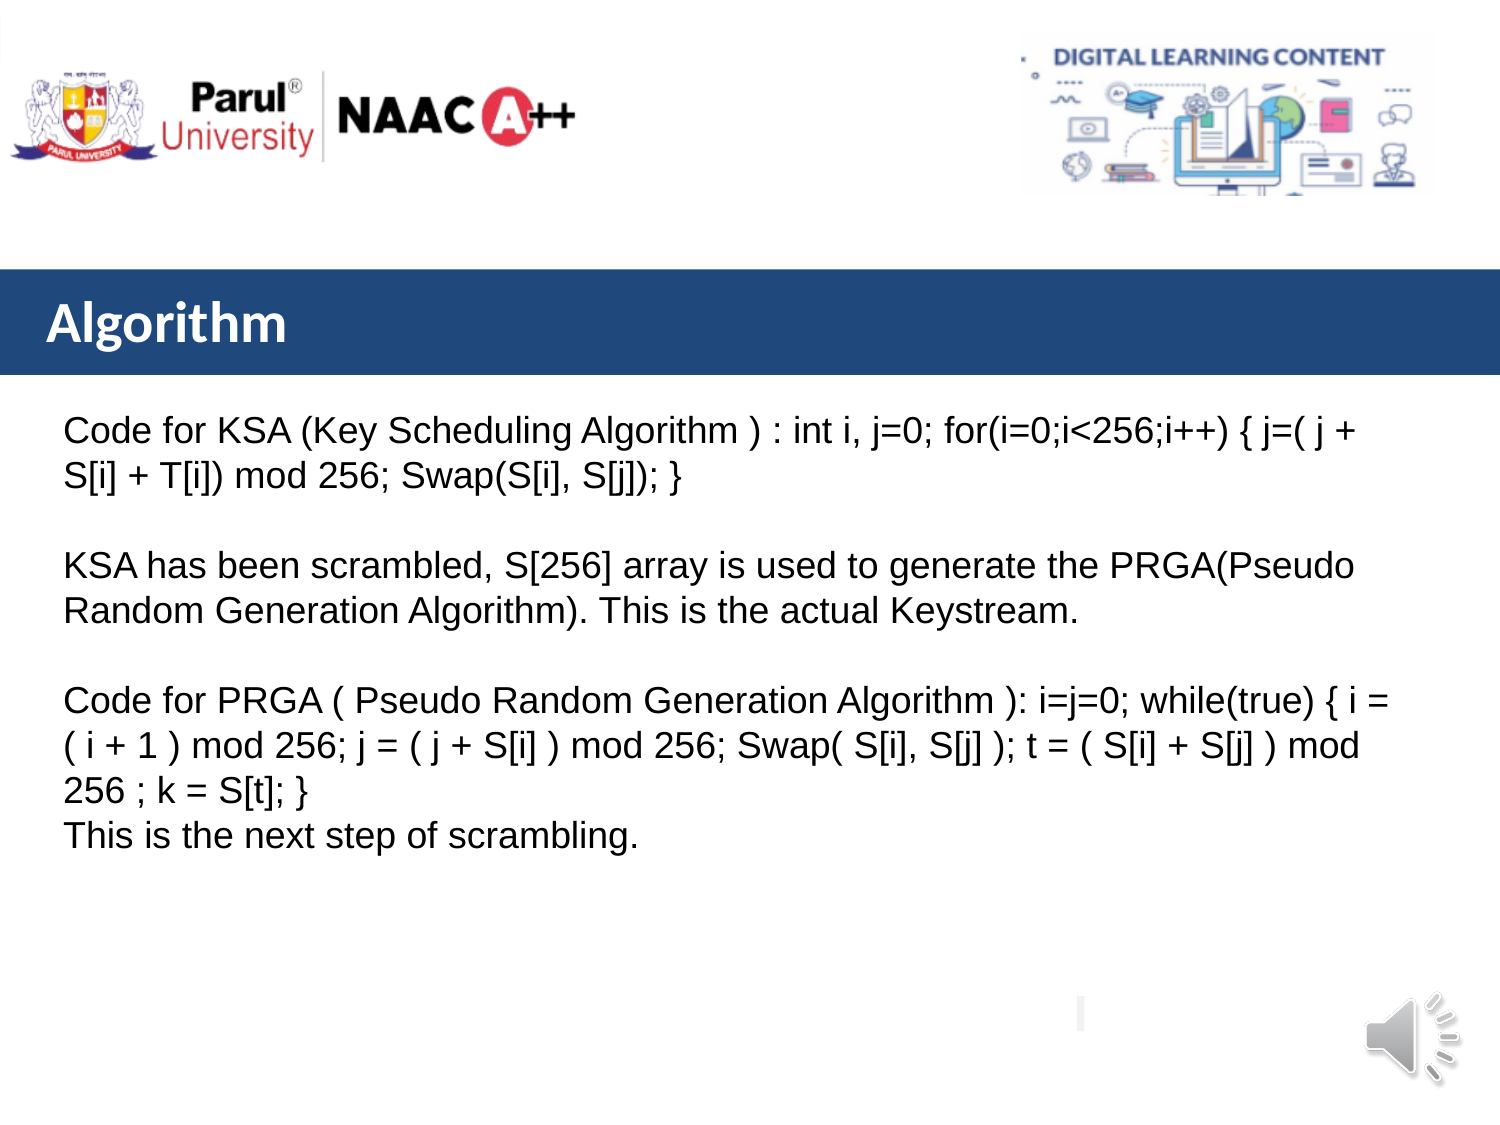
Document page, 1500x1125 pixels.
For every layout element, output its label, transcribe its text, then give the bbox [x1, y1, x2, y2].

text_box [0, 269, 1500, 375]
picture [8, 2, 585, 208]
text_box [1076, 996, 1085, 1032]
picture [1021, 32, 1435, 196]
text_box Code for KSA (Key Scheduling Algorithm ) : int i, j=0; for(i=0;i<256;i++) { j=( j + S[i] + T[i]) mod 256; Swap(S[i], S[j]); } KSA has been scrambled, S[256] array is used to generate the PRGA(Pseudo Random Generation Algorithm). This is the actual Keystream. Code for PRGA ( Pseudo Random Generation Algorithm ): i=j=0; while(true) { i = ( i + 1 ) mod 256; j = ( j + S[i] ) mod 256; Swap( S[i], S[j] ); t = ( S[i] + S[j] ) mod 256 ; k = S[t]; } This is the next step of scrambling. [48, 398, 1412, 864]
picture [1364, 989, 1465, 1090]
text_box Algorithm [31, 276, 1469, 368]
